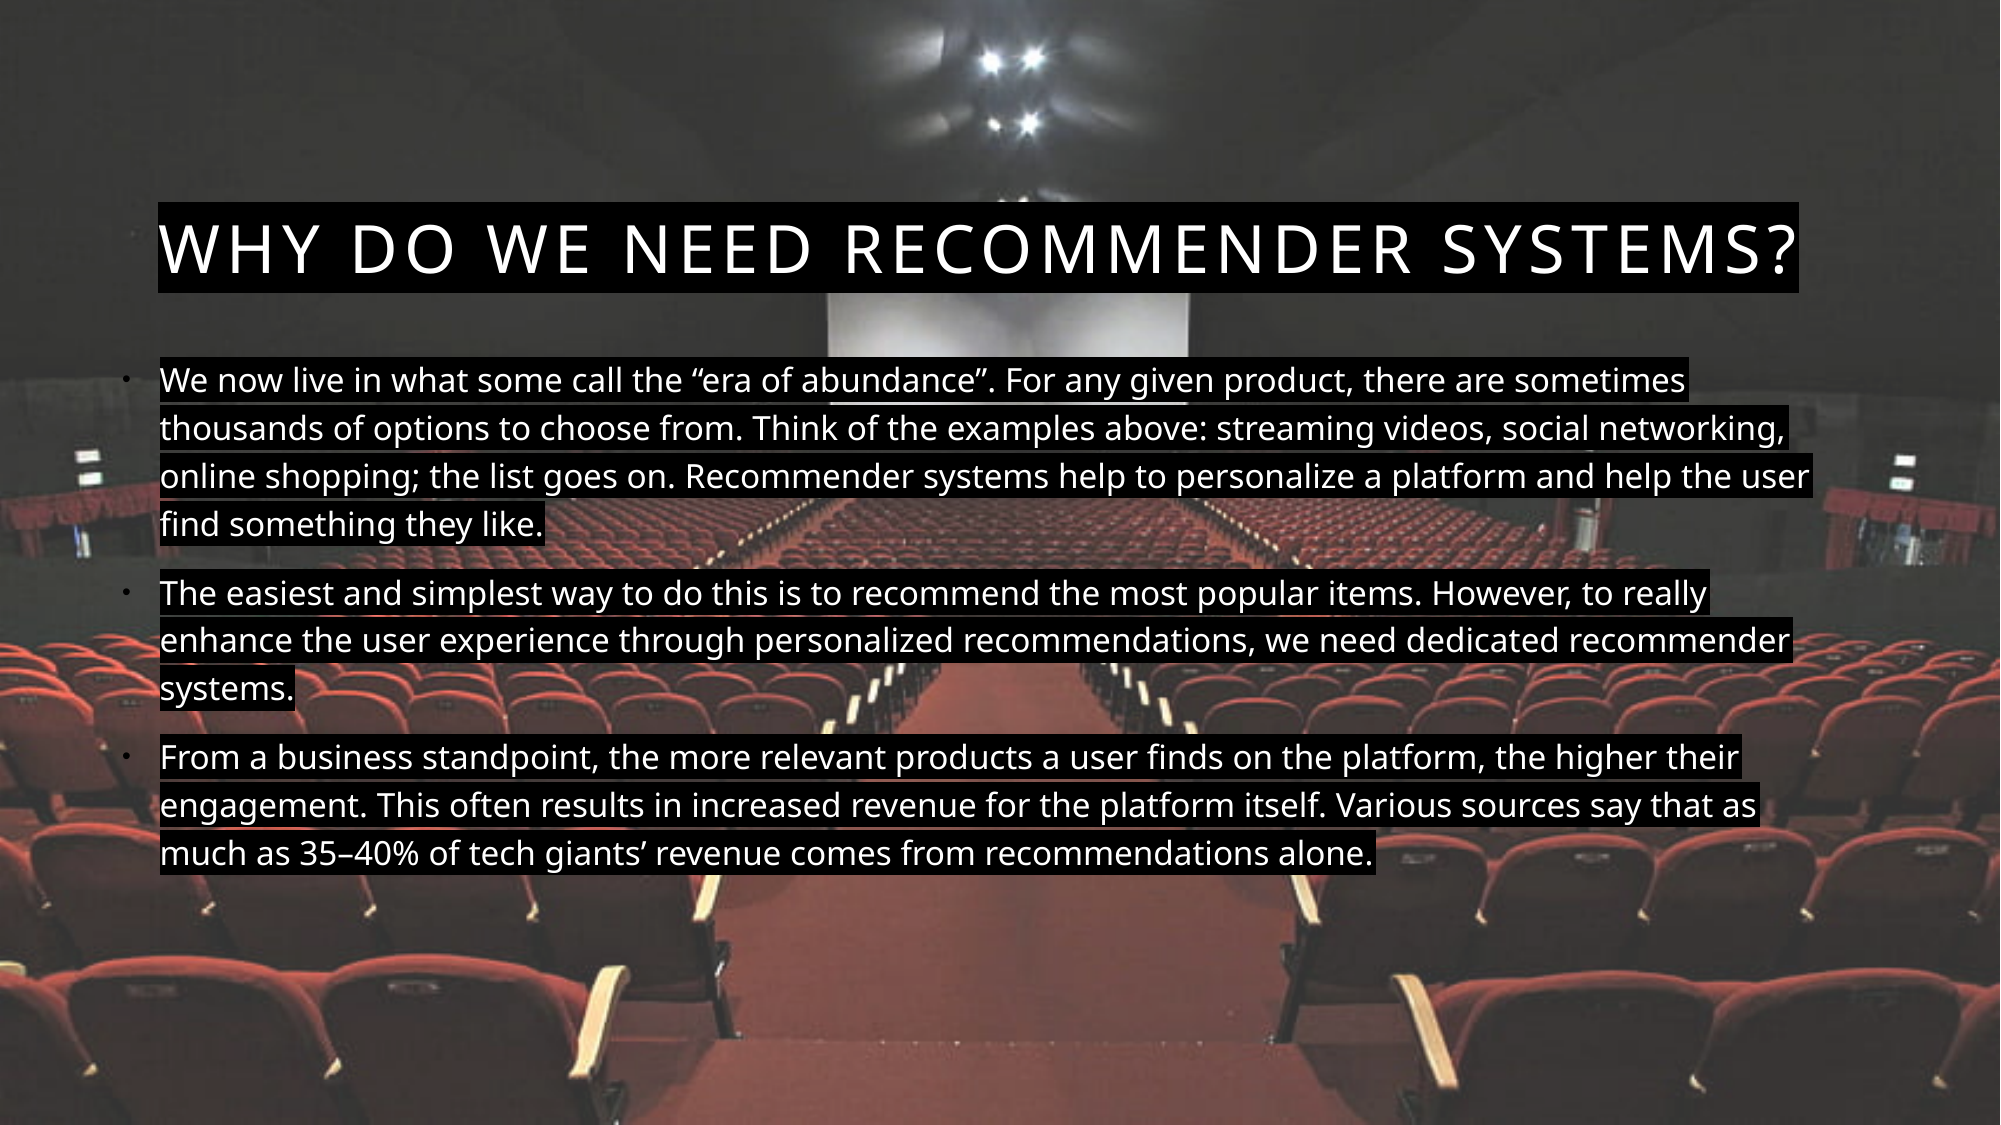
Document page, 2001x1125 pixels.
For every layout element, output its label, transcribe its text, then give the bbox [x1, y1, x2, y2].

list We now live in what some call the “era of abundance”. For any given product, there are sometimes thousands of options to choose from. Think of the examples above: streaming videos, social networking, online shopping; the list goes on. Recommender systems help to personalize a platform and help the user find something they like. The easiest and simplest way to do this is to recommend the most popular items. However, to really enhance the user experience through personalized recommendations, we need dedicated recommender systems. From a business standpoint, the more relevant products a user finds on the platform, the higher their engagement. This often results in increased revenue for the platform itself. Various sources say that as much as 35–40% of tech giants’ revenue comes from recommendations alone. [107, 343, 1850, 975]
title Why Do We Need Recommender Systems? [107, 106, 1850, 295]
